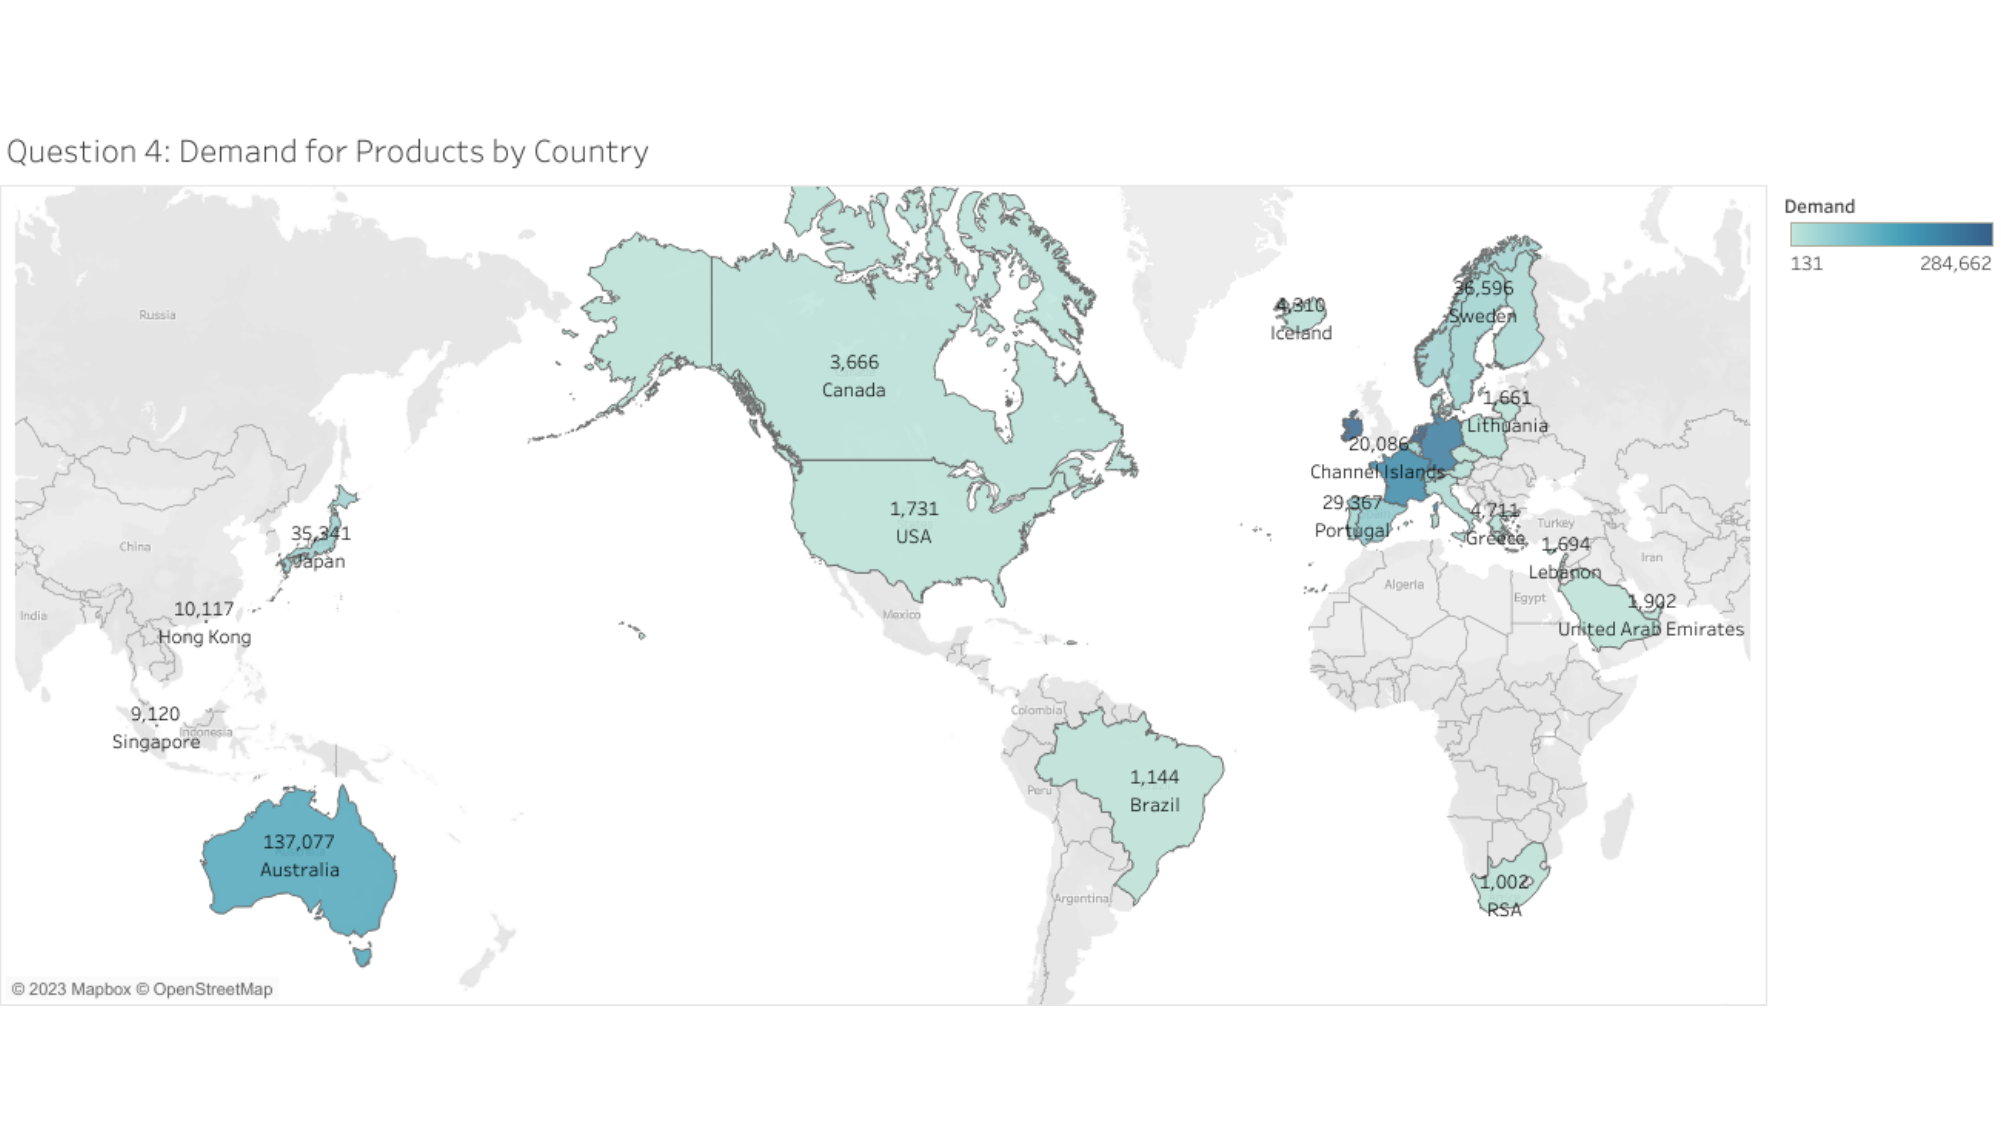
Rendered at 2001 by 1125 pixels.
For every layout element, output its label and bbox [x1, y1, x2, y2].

picture [0, 119, 2000, 1006]
